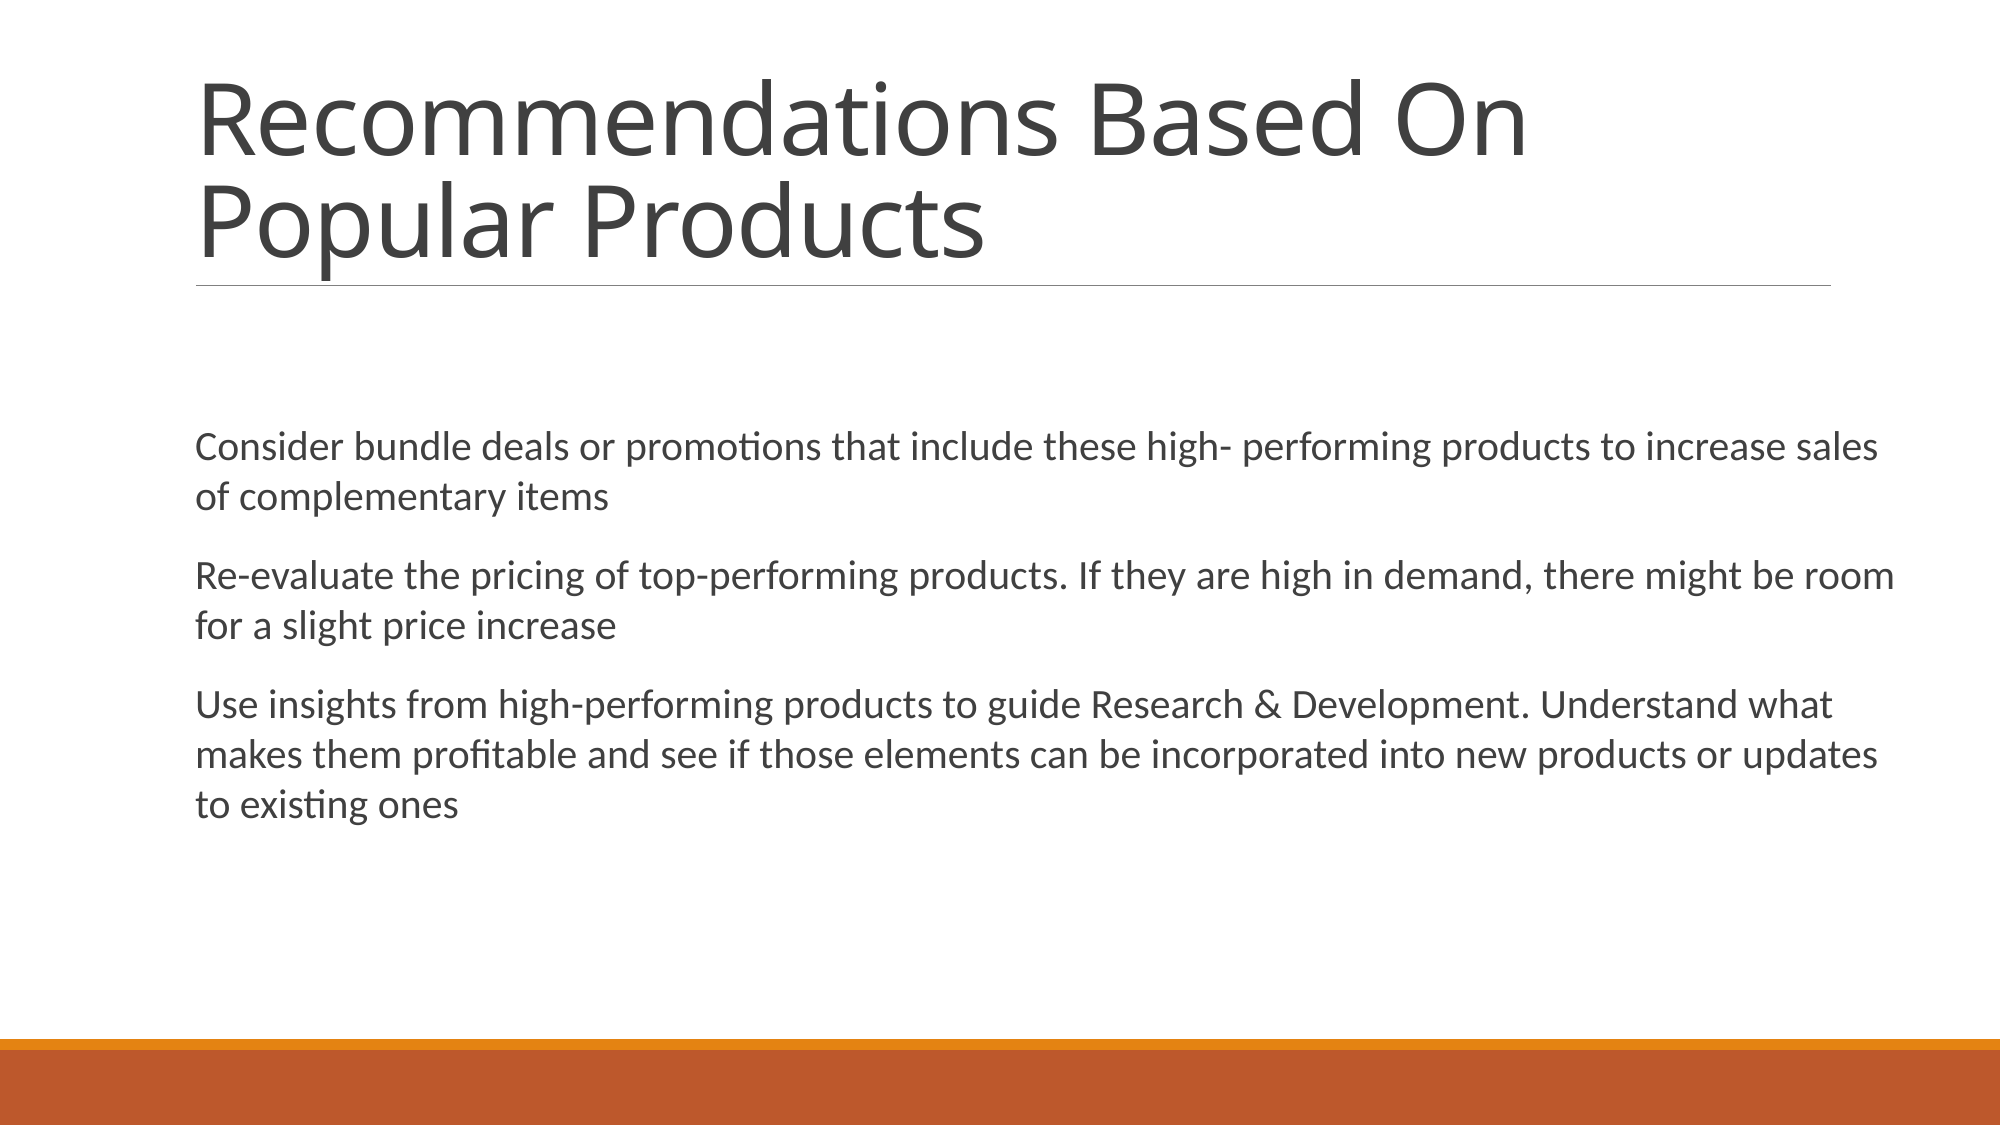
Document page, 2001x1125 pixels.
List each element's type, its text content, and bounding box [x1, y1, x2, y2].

title Recommendations Based On Popular Products [180, 47, 1830, 285]
list Consider bundle deals or promotions that include these high- performing products to increase sales of complementary items Re-evaluate the pricing of top-performing products. If they are high in demand, there might be room for a slight price increase Use insights from high-performing products to guide Research & Development. Understand what makes them profitable and see if those elements can be incorporated into new products or updates to existing ones [180, 411, 1905, 1125]
